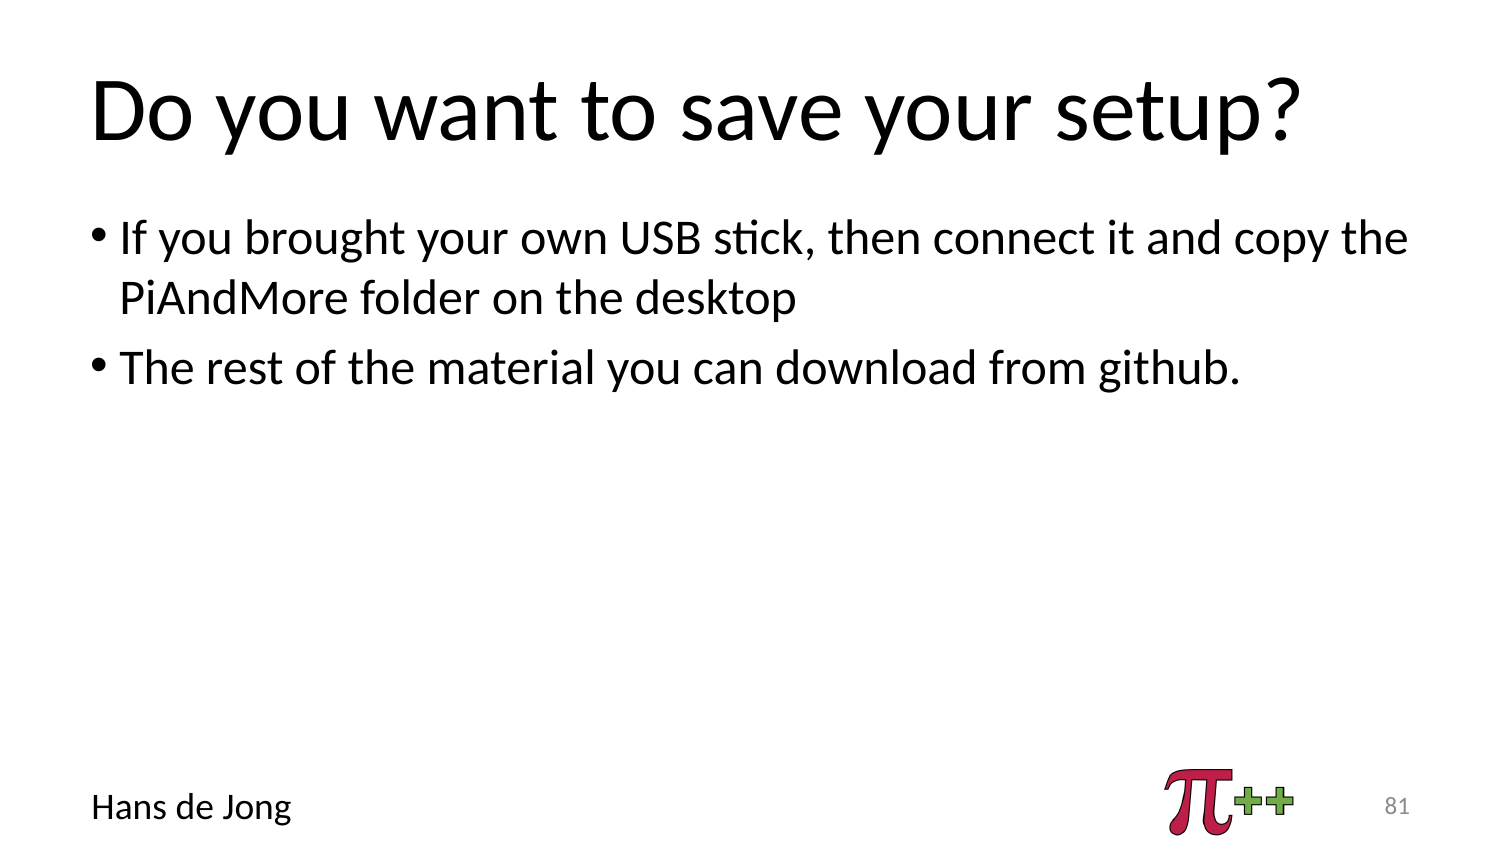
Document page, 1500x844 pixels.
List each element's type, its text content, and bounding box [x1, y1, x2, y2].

slide_number 81 [1340, 782, 1425, 827]
title Do you want to save your setup? [75, 33, 1425, 175]
picture [1163, 768, 1294, 836]
list If you brought your own USB stick, then connect it and copy the PiAndMore folder on the desktop The rest of the material you can download from github. [75, 196, 1425, 754]
